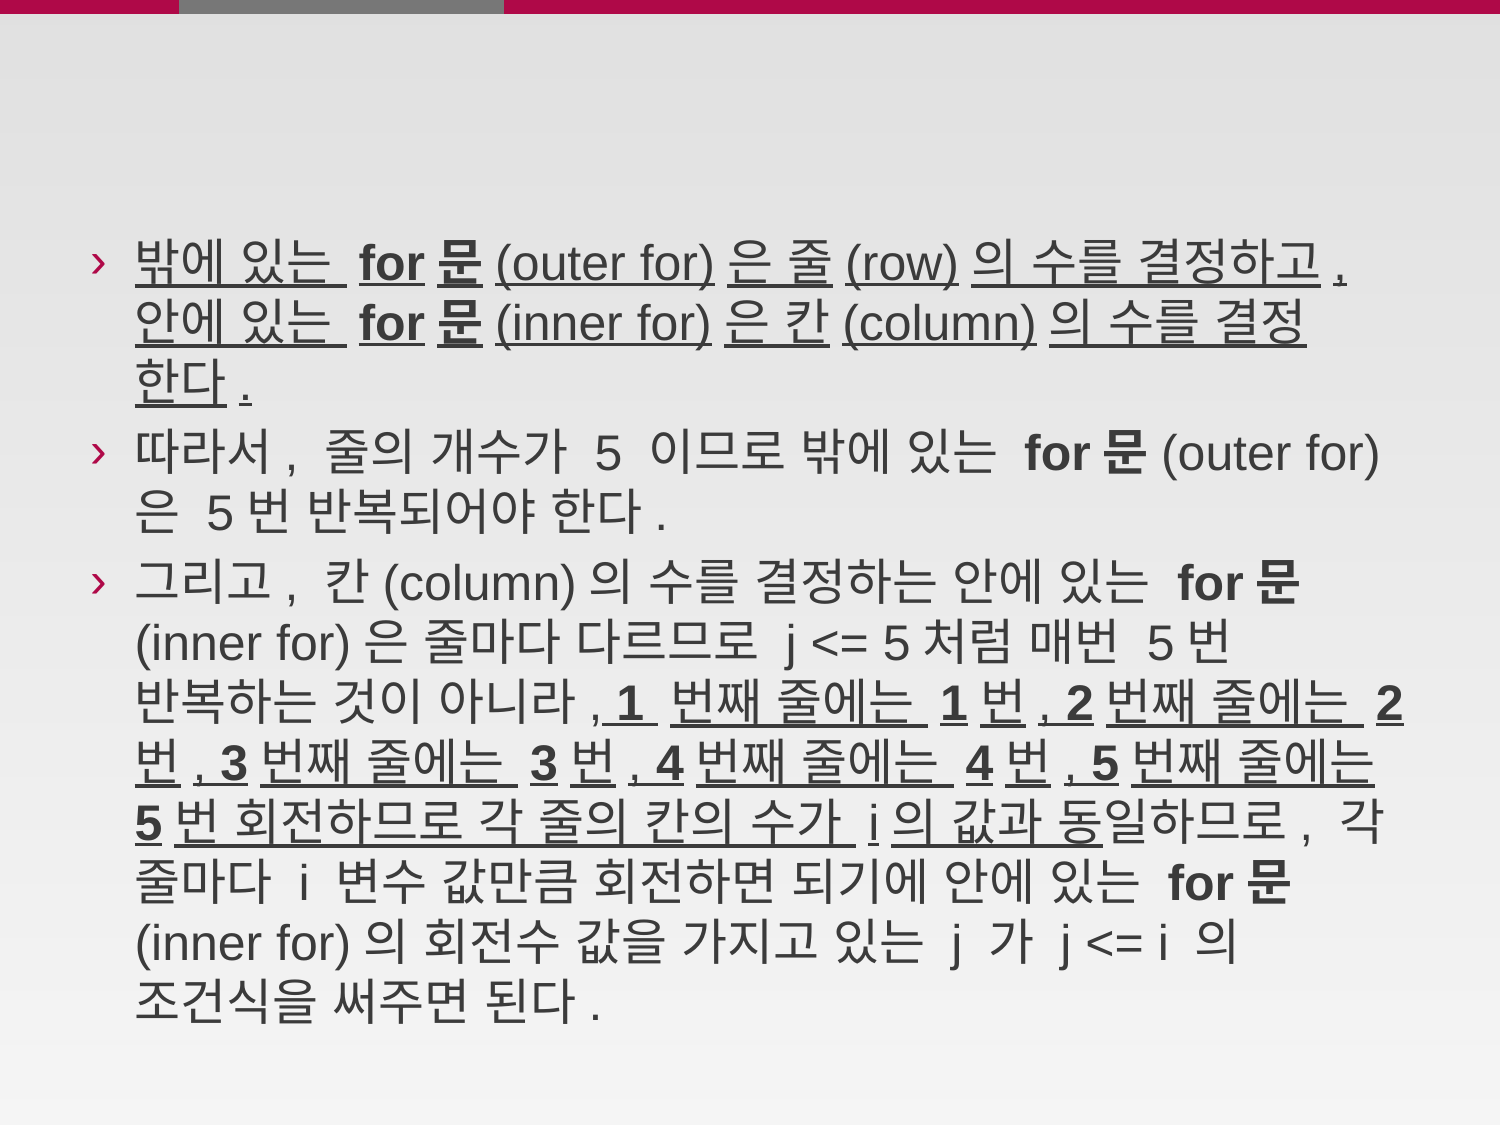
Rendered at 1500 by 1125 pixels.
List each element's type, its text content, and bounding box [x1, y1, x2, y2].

list 밖에 있는 for문(outer for)은 줄(row)의 수를 결정하고, 안에 있는 for문(inner for)은 칸(column)의 수를 결정 한다. 따라서, 줄의 개수가 5 이므로 밖에 있는 for문(outer for)은 5번 반복되어야 한다. 그리고, 칸(column)의 수를 결정하는 안에 있는 for문(inner for)은 줄마다 다르므로 j <= 5처럼 매번 5번 반복하는 것이 아니라, 1 번째 줄에는 1번, 2번째 줄에는 2번, 3번째 줄에는 3번, 4번째 줄에는 4번, 5번째 줄에는 5번 회전하므로 각 줄의 칸의 수가 i의 값과 동일하므로, 각 줄마다 i 변수 값만큼 회전하면 되기에 안에 있는 for문(inner for)의 회전수 값을 가지고 있는 j 가 j <= i 의 조건식을 써주면 된다. [75, 222, 1425, 1005]
